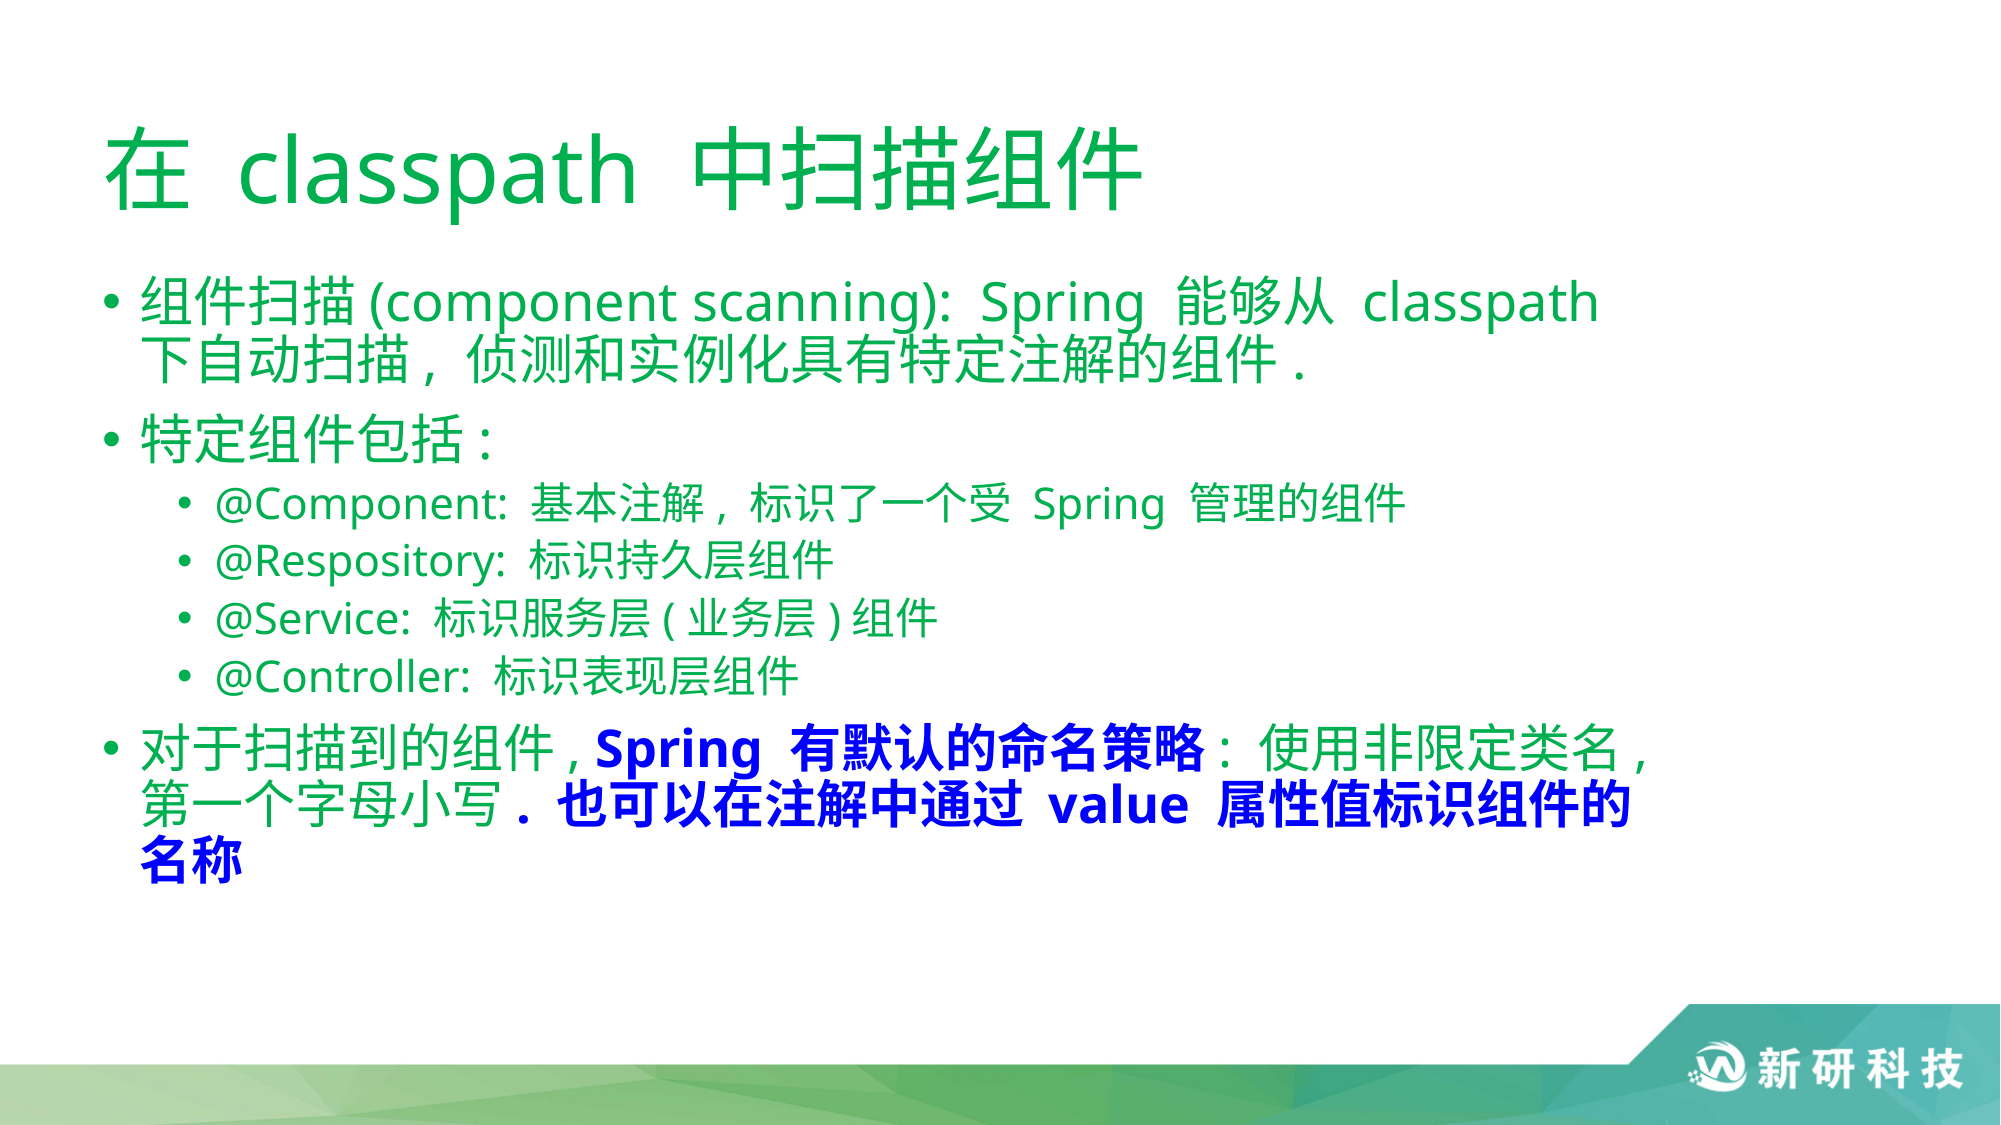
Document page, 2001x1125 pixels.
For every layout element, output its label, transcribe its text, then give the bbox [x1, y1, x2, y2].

list 组件扫描(component scanning): Spring 能够从 classpath 下自动扫描, 侦测和实例化具有特定注解的组件. 特定组件包括: @Component: 基本注解, 标识了一个受 Spring 管理的组件 @Respository: 标识持久层组件 @Service: 标识服务层(业务层)组件 @Controller: 标识表现层组件 对于扫描到的组件, Spring 有默认的命名策略: 使用非限定类名, 第一个字母小写. 也可以在注解中通过 value 属性值标识组件的名称 [87, 267, 1686, 1059]
title 在 classpath 中扫描组件 [87, 116, 1674, 258]
picture [0, 0, 2001, 1125]
